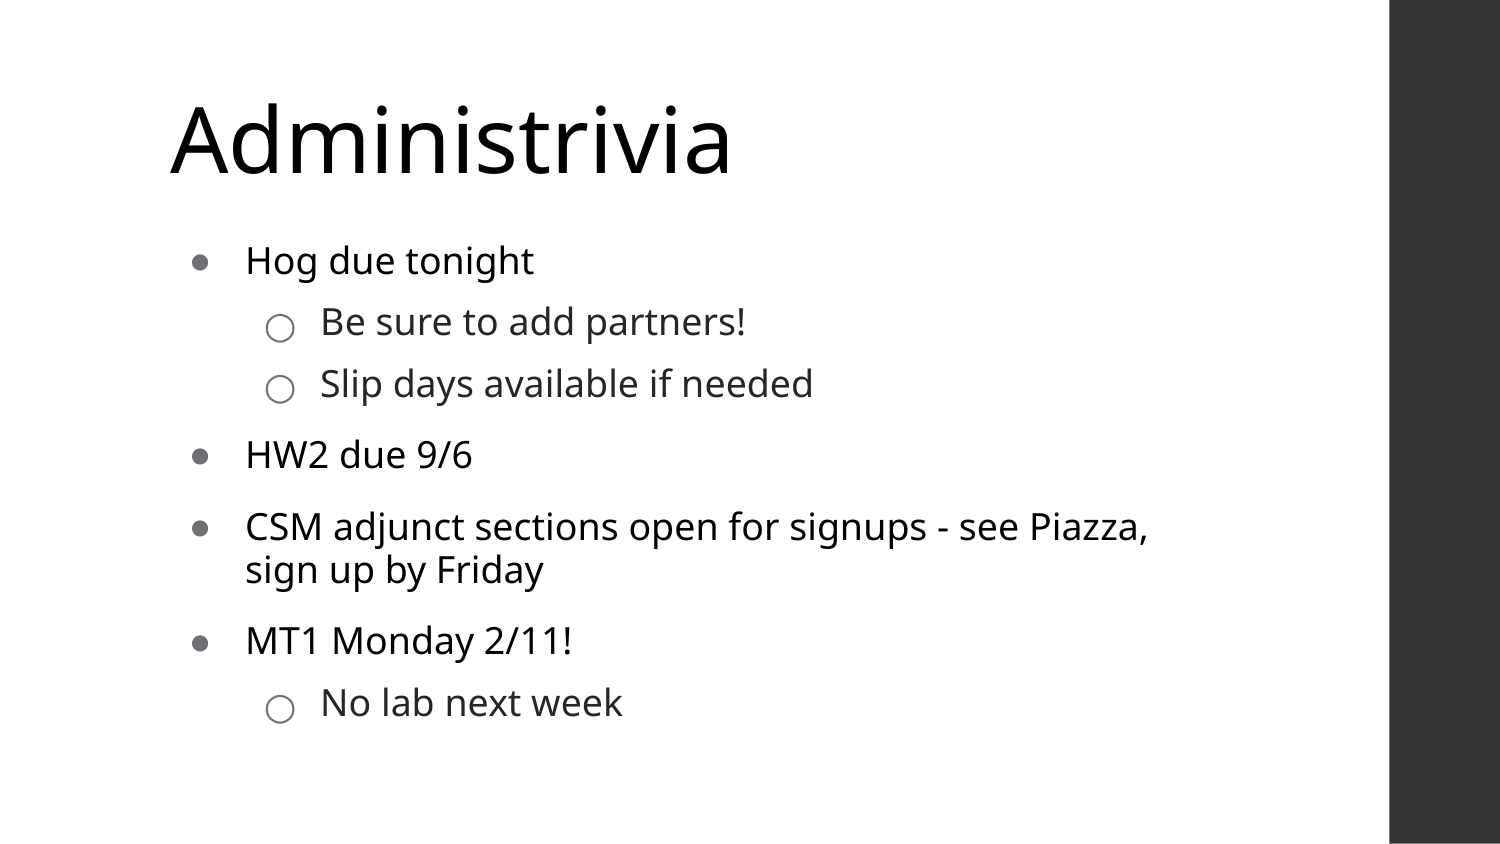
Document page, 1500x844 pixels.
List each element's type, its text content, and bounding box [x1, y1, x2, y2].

list Hog due tonight Be sure to add partners! Slip days available if needed HW2 due 9/6 CSM adjunct sections open for signups - see Piazza, sign up by Friday MT1 Monday 2/11! No lab next week [155, 225, 1213, 761]
title Administrivia [155, 45, 1348, 209]
